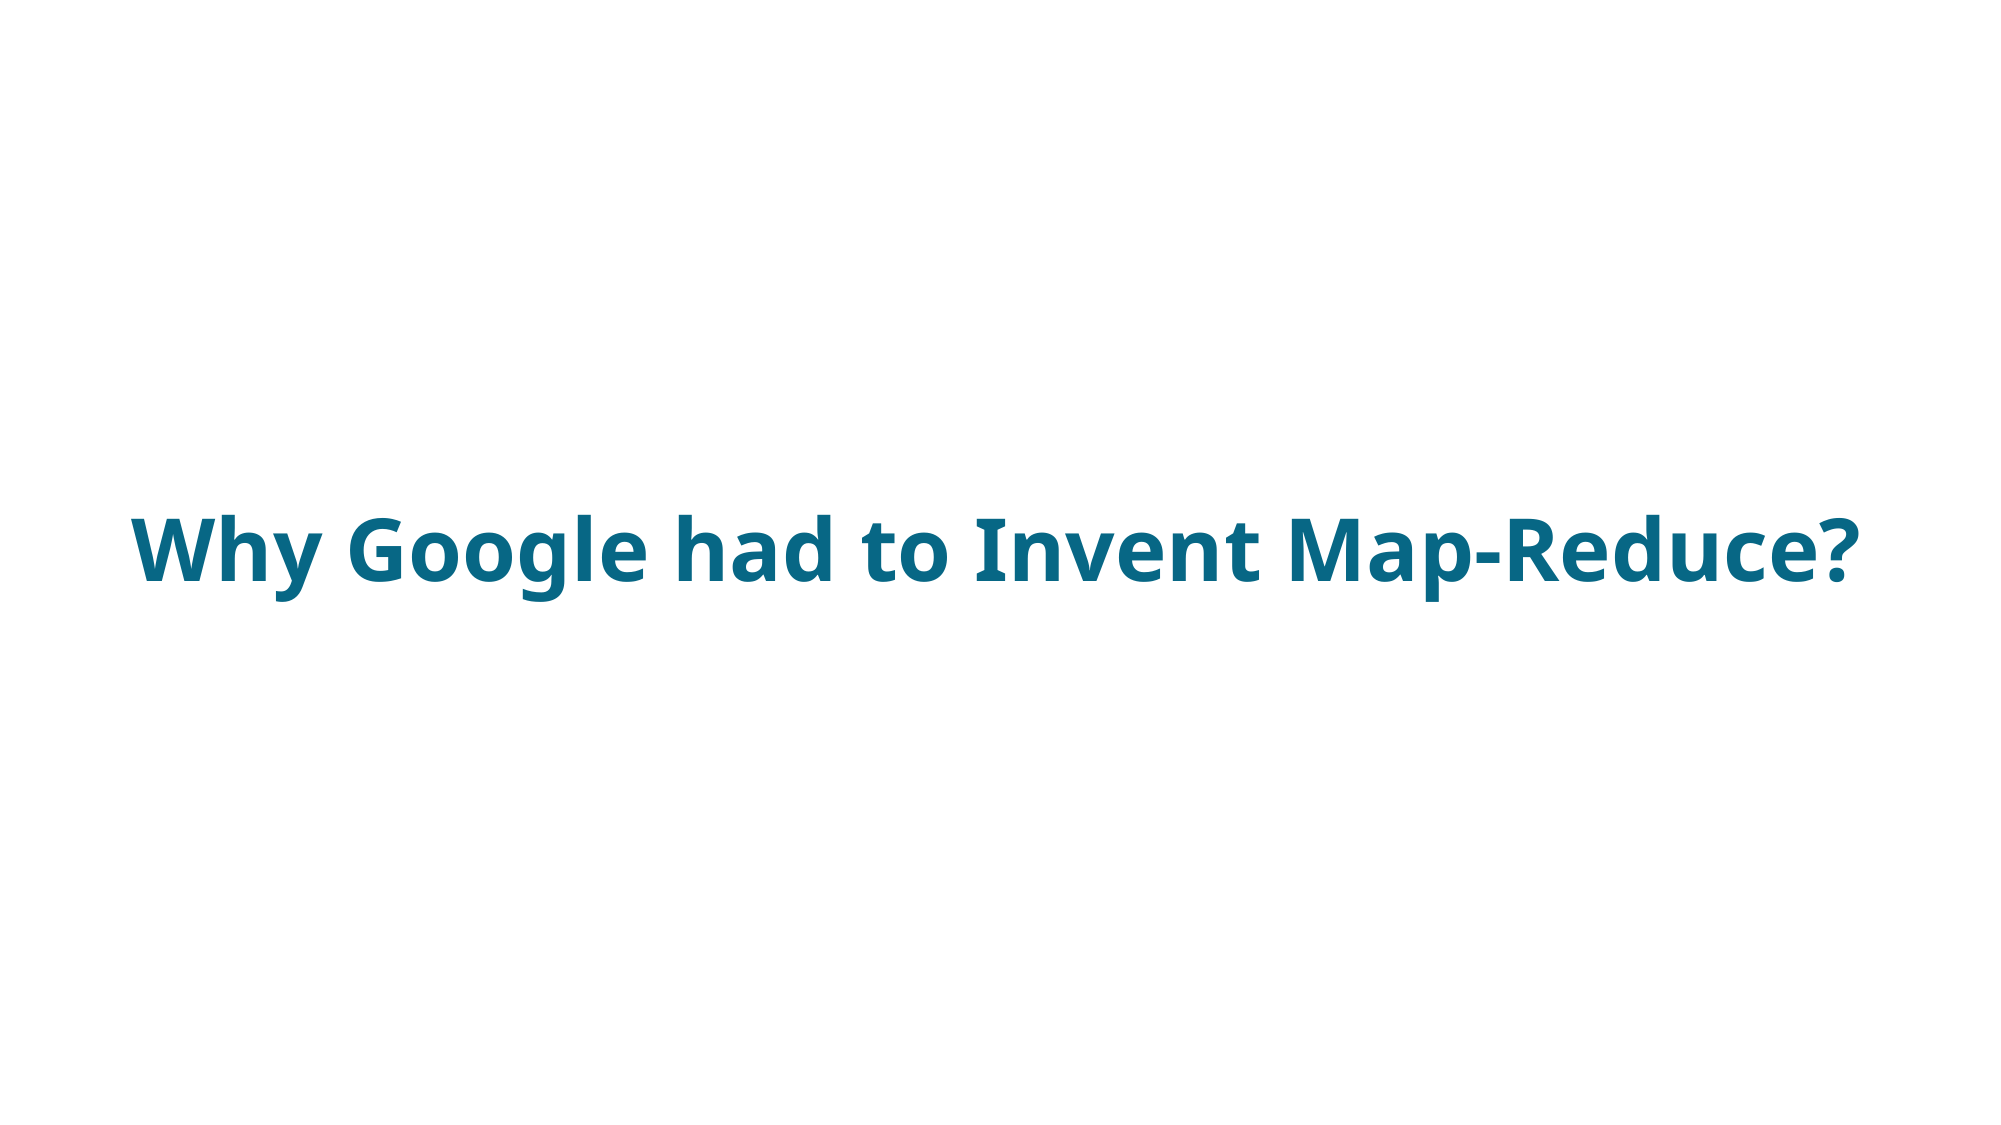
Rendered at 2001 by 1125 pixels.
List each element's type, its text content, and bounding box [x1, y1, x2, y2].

title Why Google had to Invent Map-Reduce? [116, 411, 1879, 714]
